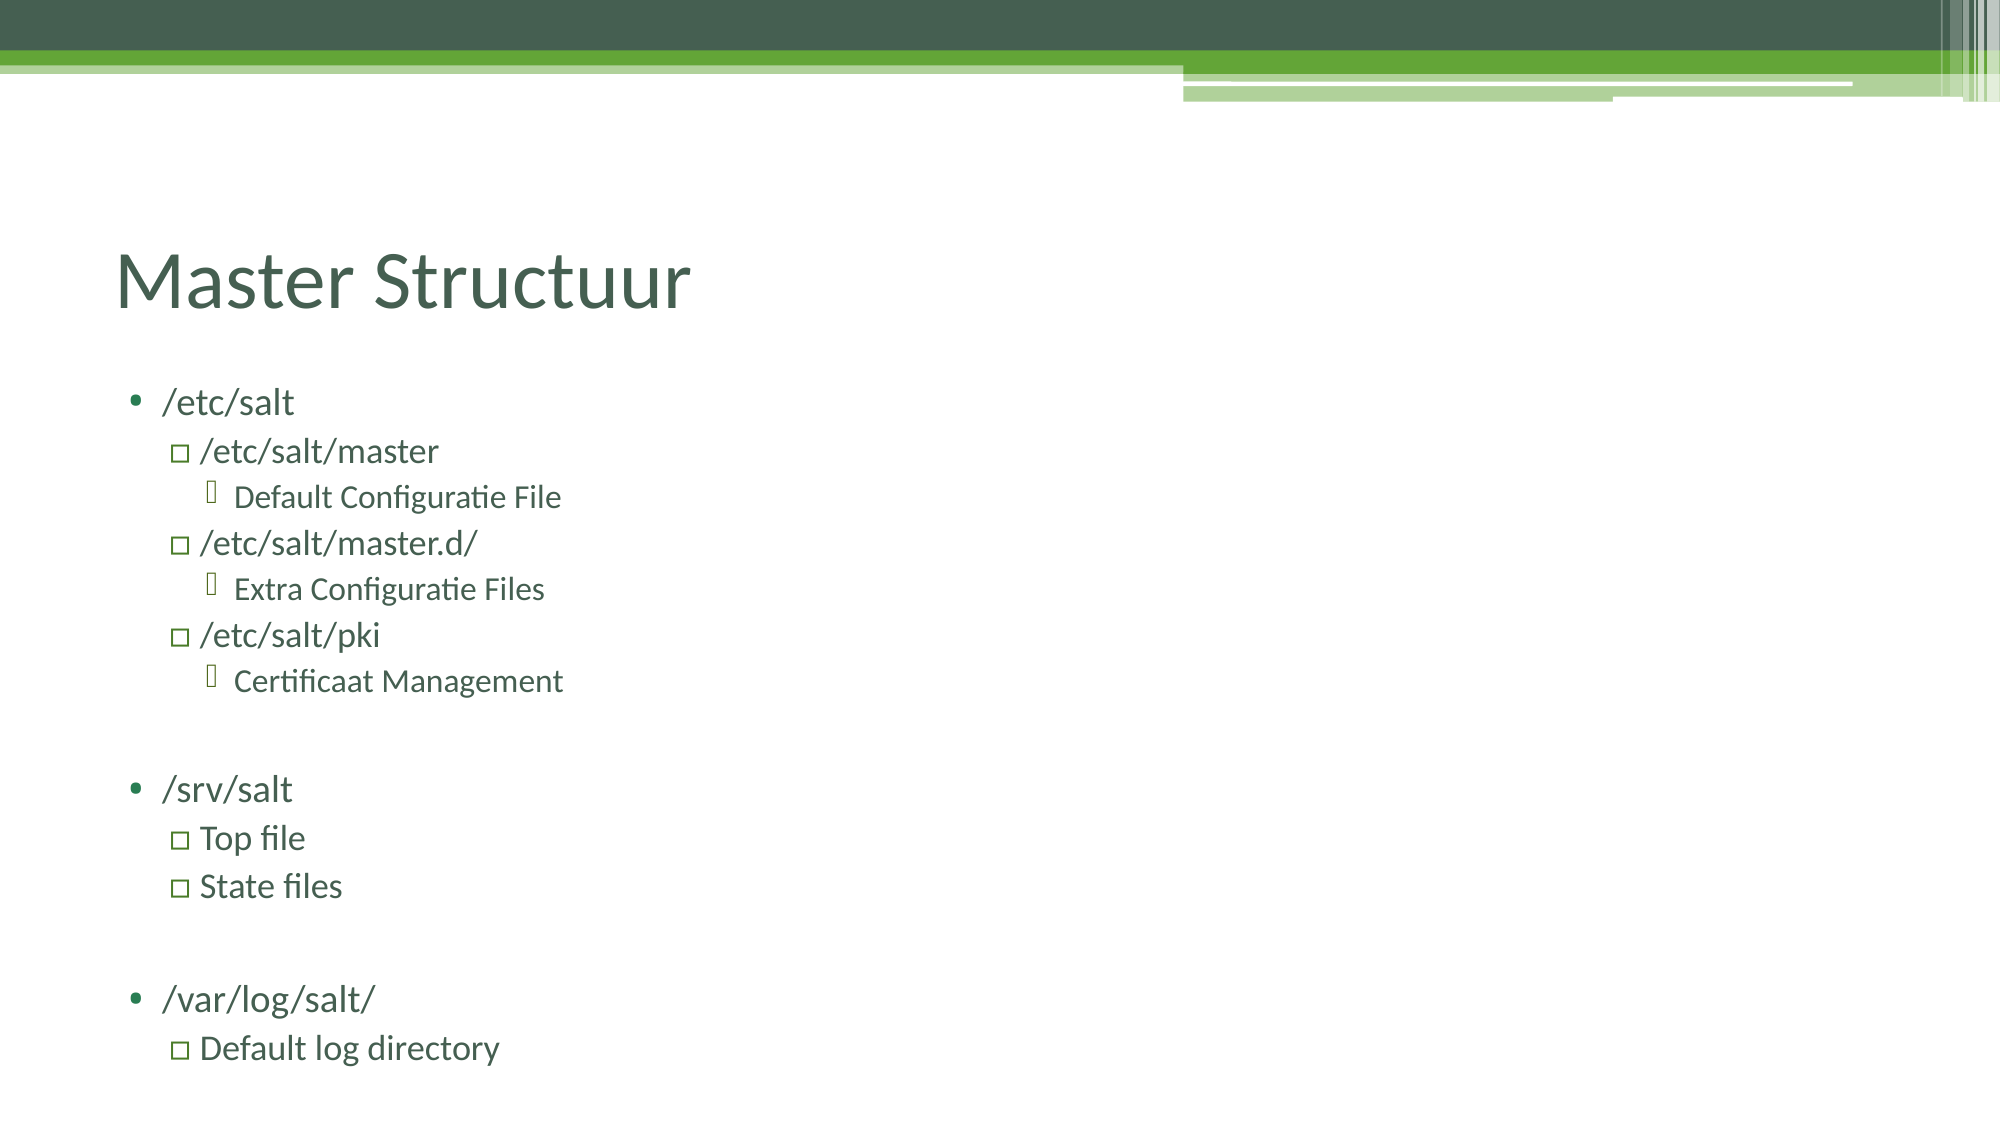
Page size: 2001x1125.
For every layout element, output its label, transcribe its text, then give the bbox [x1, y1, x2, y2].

list /etc/salt /etc/salt/master Default Configuratie File /etc/salt/master.d/ Extra Configuratie Files /etc/salt/pki Certificaat Management /srv/salt Top file State files /var/log/salt/ Default log directory [99, 368, 1900, 1079]
title Master Structuur [99, 187, 1900, 363]
